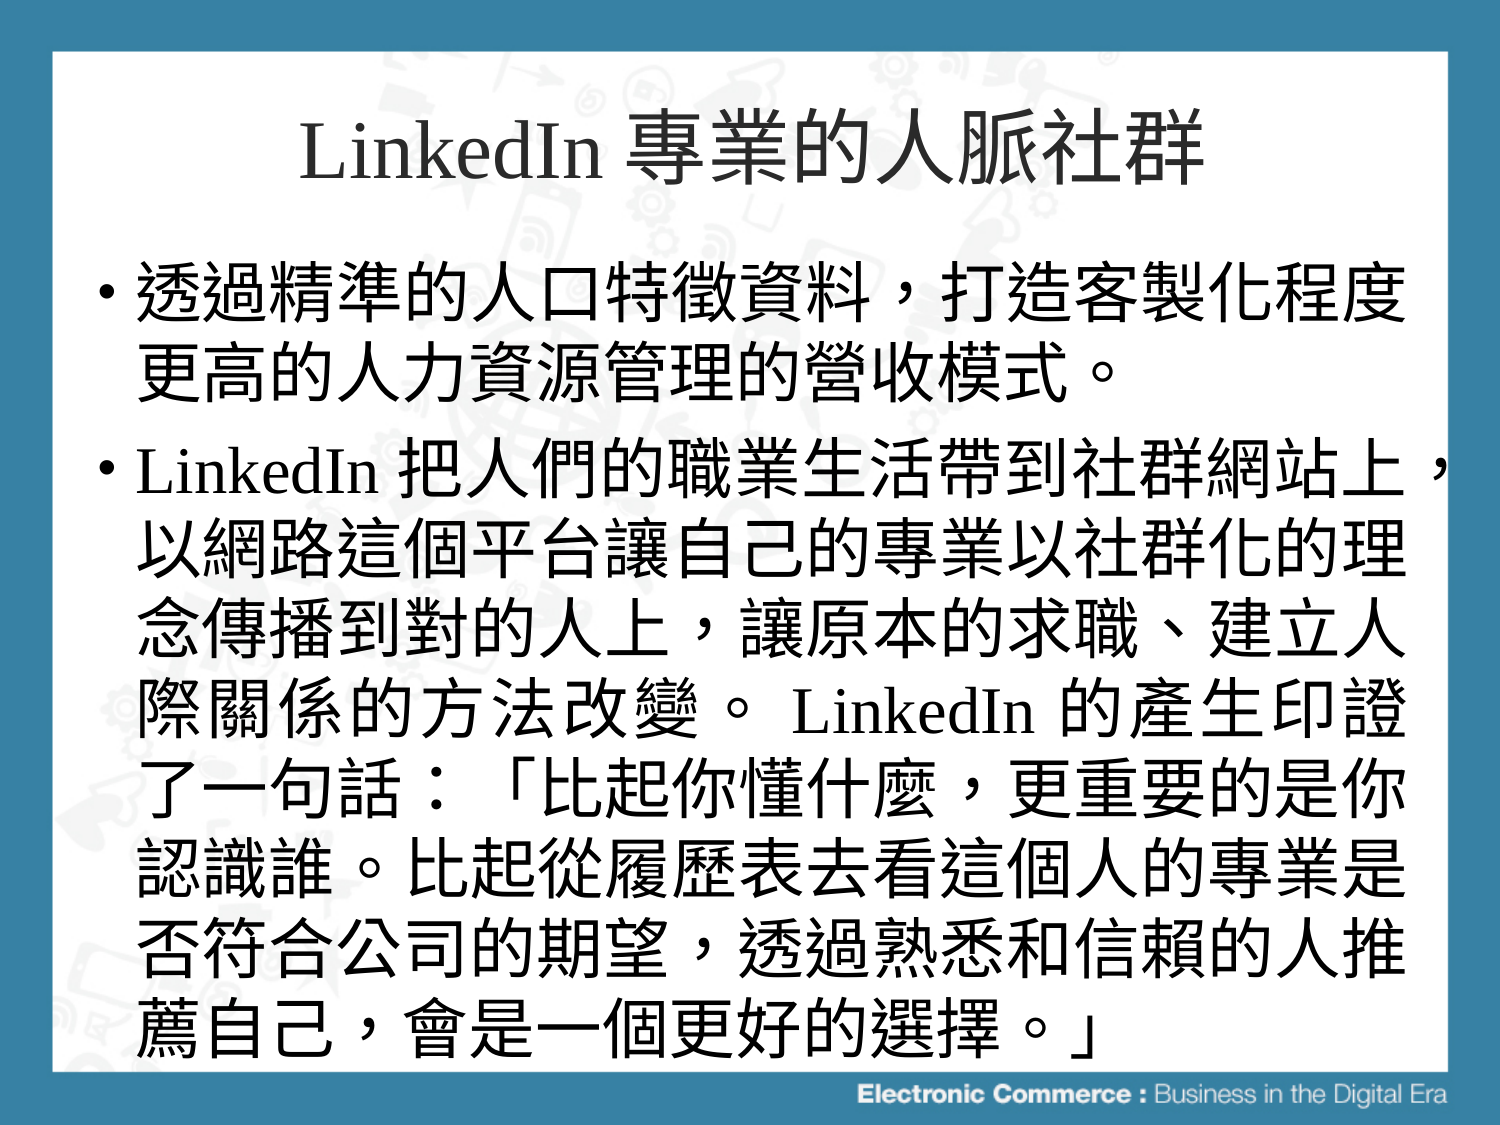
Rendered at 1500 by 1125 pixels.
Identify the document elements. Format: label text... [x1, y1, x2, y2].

title LinkedIn專業的人脈社群 [74, 58, 1425, 246]
list 透過精準的人口特徵資料，打造客製化程度更高的人力資源管理的營收模式。 LinkedIn把人們的職業生活帶到社群網站上，以網路這個平台讓自己的專業以社群化的理念傳播到對的人上，讓原本的求職、建立人際關係的方法改變。LinkedIn的產生印證了一句話：「比起你懂什麼，更重要的是你認識誰。比起從履歷表去看這個人的專業是否符合公司的期望，透過熟悉和信賴的人推薦自己，會是一個更好的選擇。」 [75, 243, 1424, 1071]
picture [0, 0, 1500, 1125]
